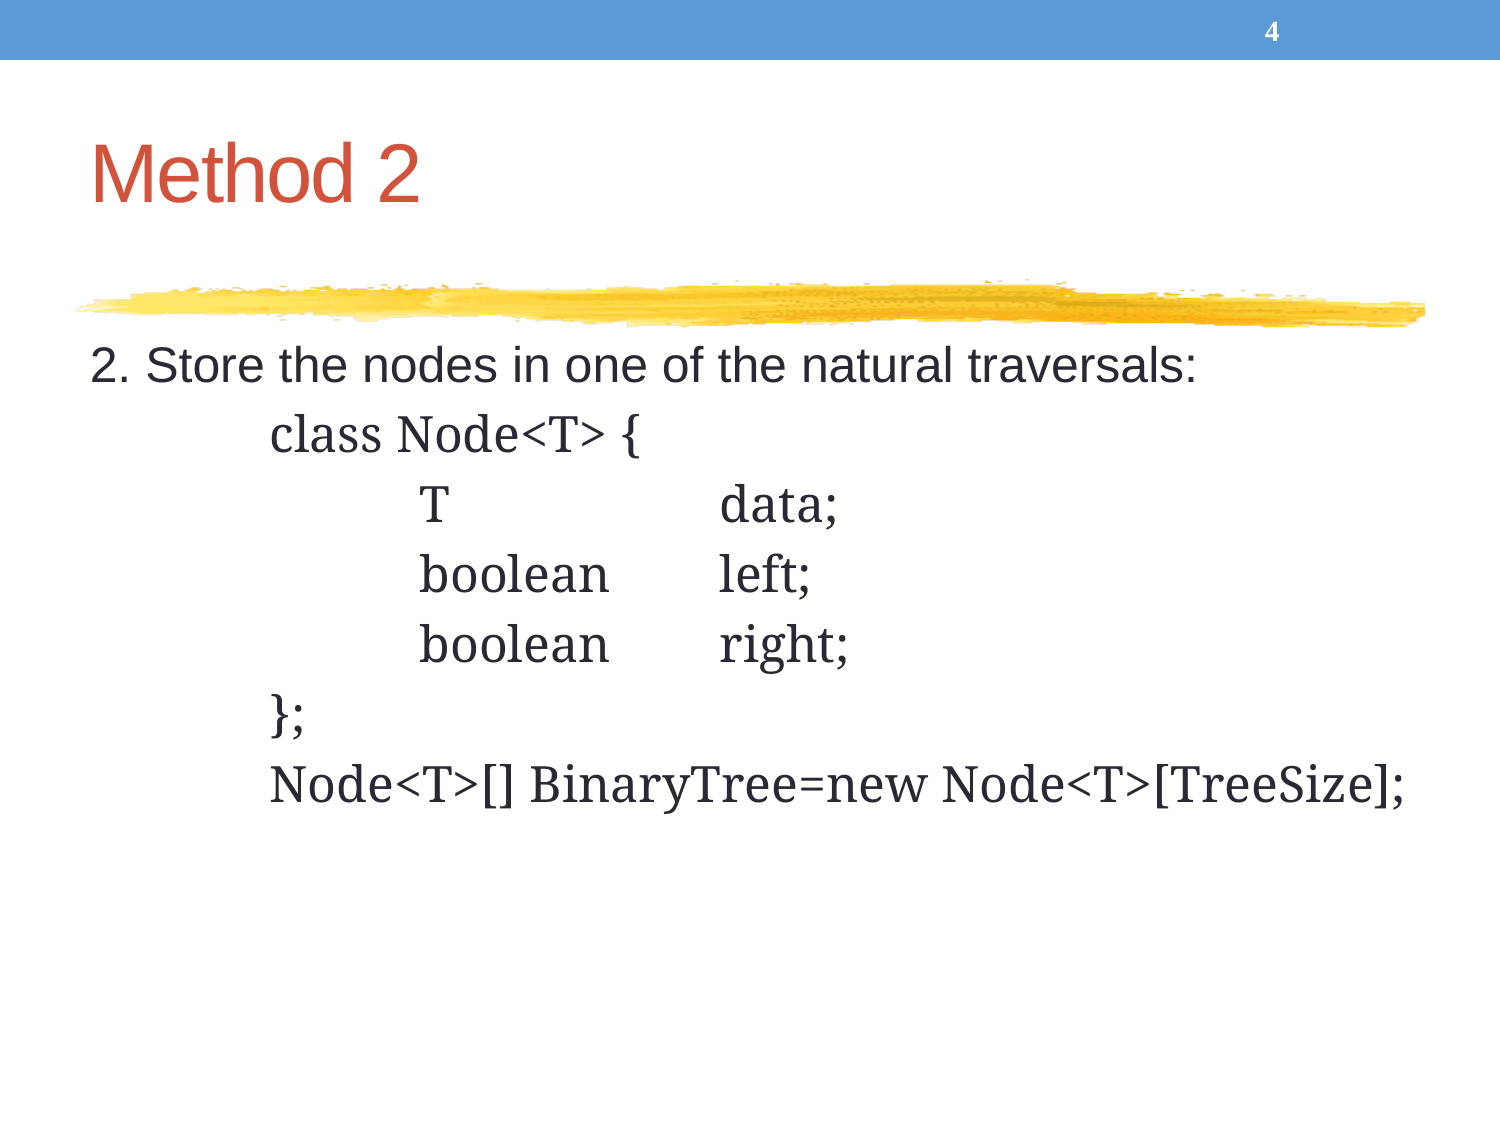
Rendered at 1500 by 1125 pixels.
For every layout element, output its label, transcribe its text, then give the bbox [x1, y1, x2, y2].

text_box 4 [1249, 3, 1425, 57]
text_box Method 2 [75, 87, 1425, 250]
picture [75, 274, 1425, 324]
text_box 2. Store the nodes in one of the natural traversals: class Node<T> { T data; boolean left; boolean right; }; Node<T>[] BinaryTree=new Node<T>[TreeSize]; [75, 324, 1425, 1125]
